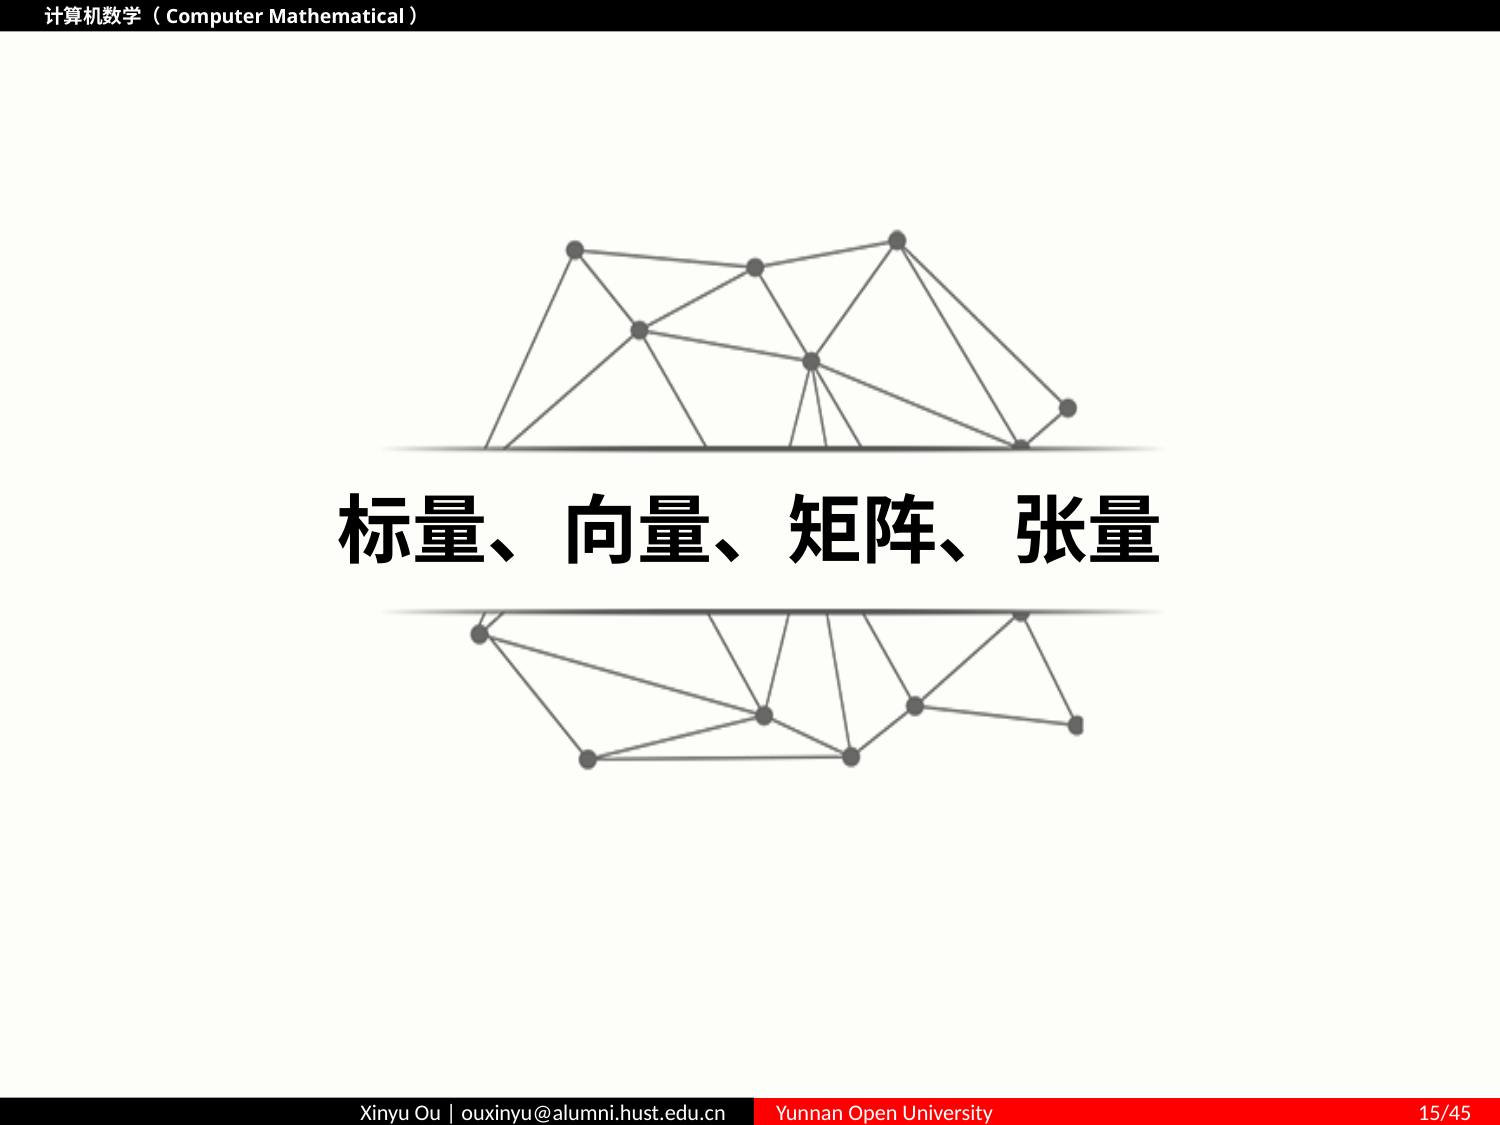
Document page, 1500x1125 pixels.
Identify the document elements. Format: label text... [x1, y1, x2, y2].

list 标量、向量、矩阵、张量 [0, 481, 1500, 573]
picture [258, 573, 1242, 853]
picture [258, 199, 1242, 481]
